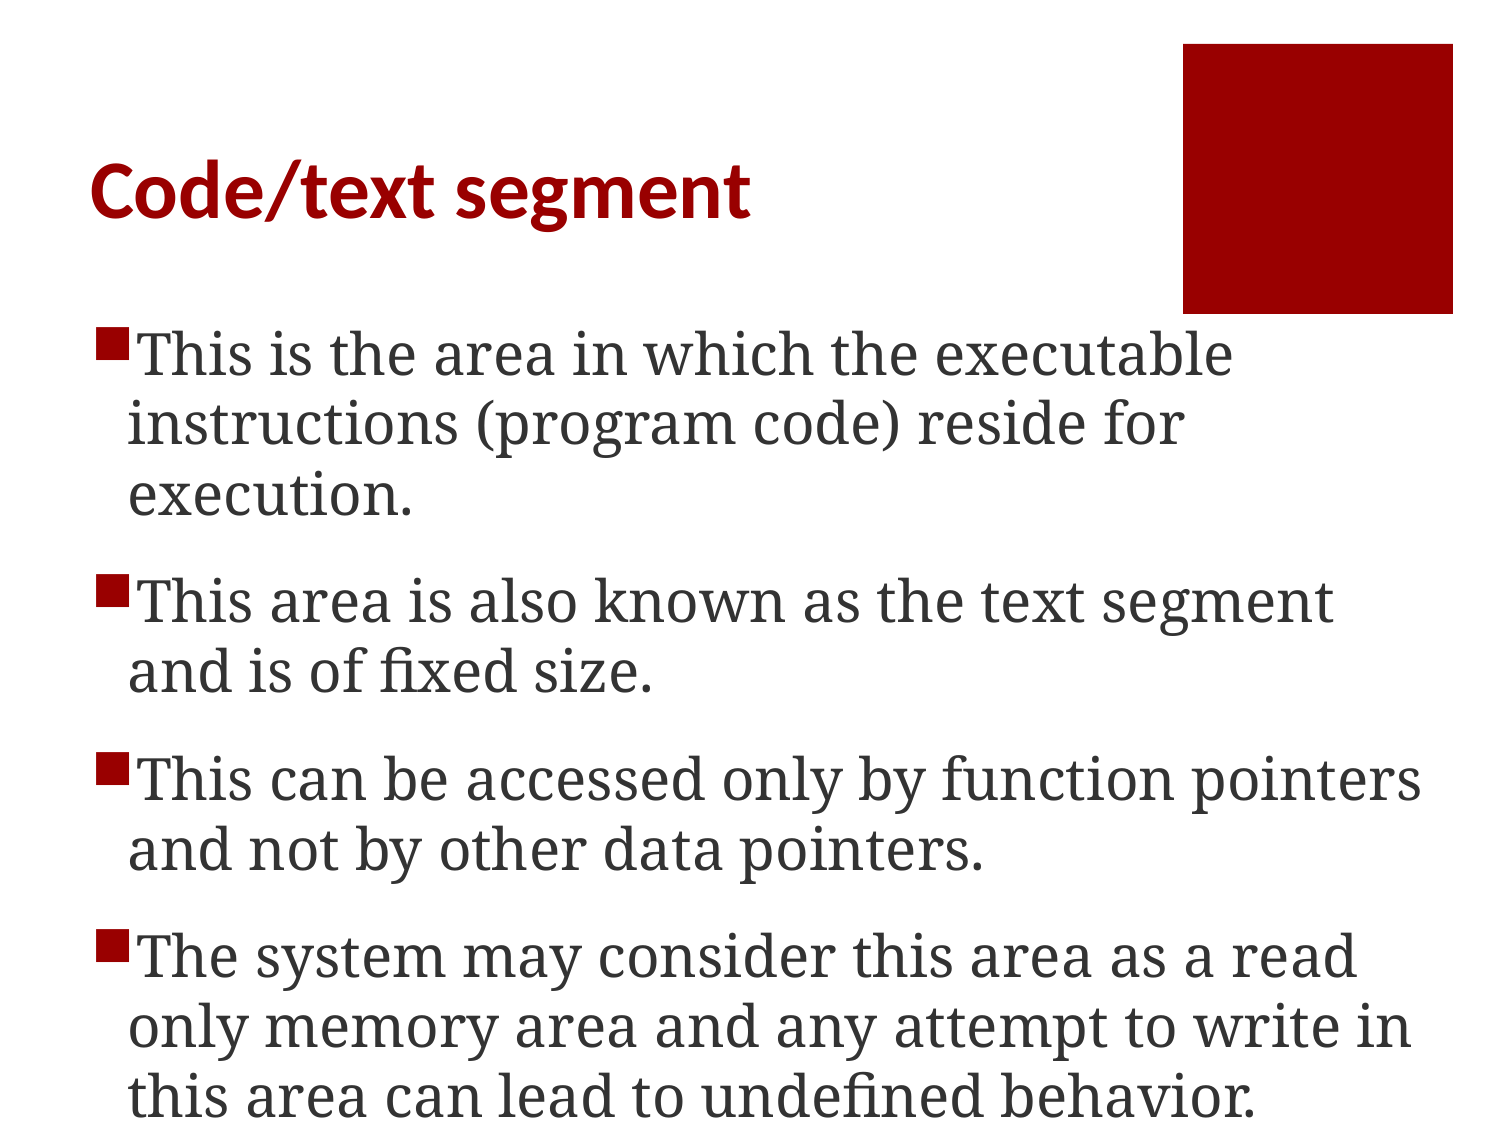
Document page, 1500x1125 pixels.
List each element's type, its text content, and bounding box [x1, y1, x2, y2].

title Code/text segment [75, 55, 1143, 243]
list This is the area in which the executable instructions (program code) reside for execution. This area is also known as the text segment and is of fixed size. This can be accessed only by function pointers and not by other data pointers. The system may consider this area as a read only memory area and any attempt to write in this area can lead to undefined behavior. [75, 309, 1454, 1074]
